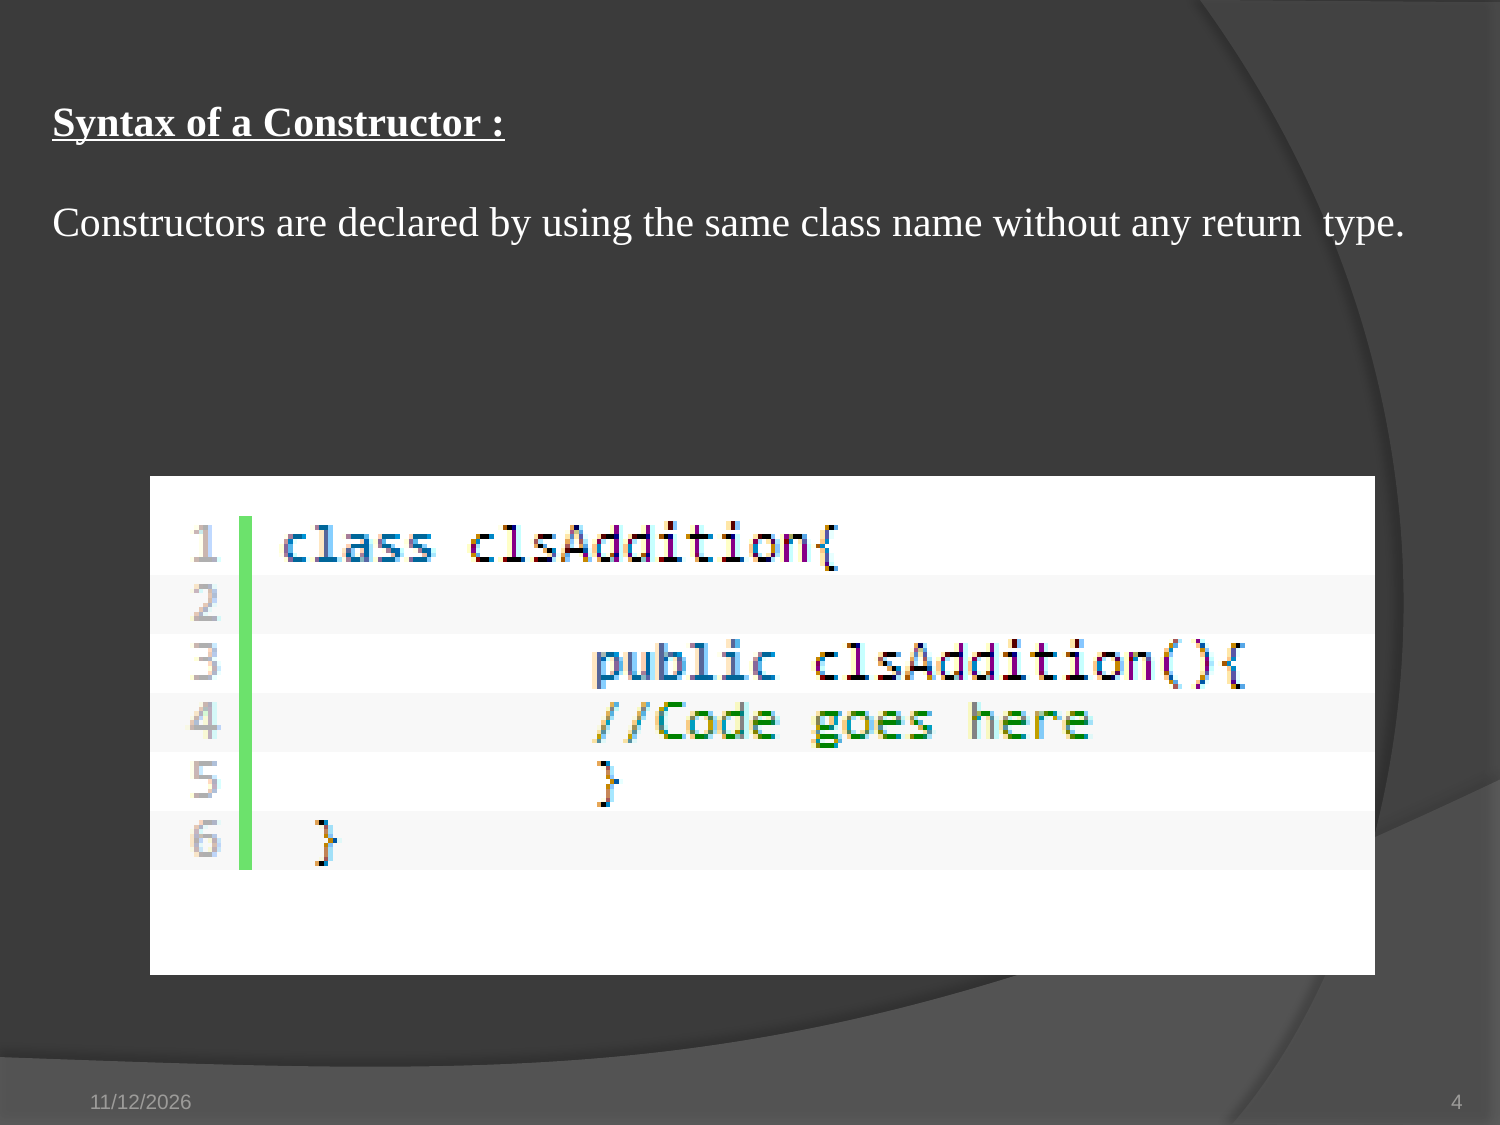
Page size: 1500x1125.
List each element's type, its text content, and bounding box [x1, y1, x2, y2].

slide_number 11-Mar-14 [75, 1053, 425, 1114]
text_box Syntax of a Constructor : Constructors are declared by using the same class name without any return type. [37, 87, 1425, 253]
slide_number 4 [1337, 1053, 1463, 1114]
picture [149, 476, 1376, 976]
